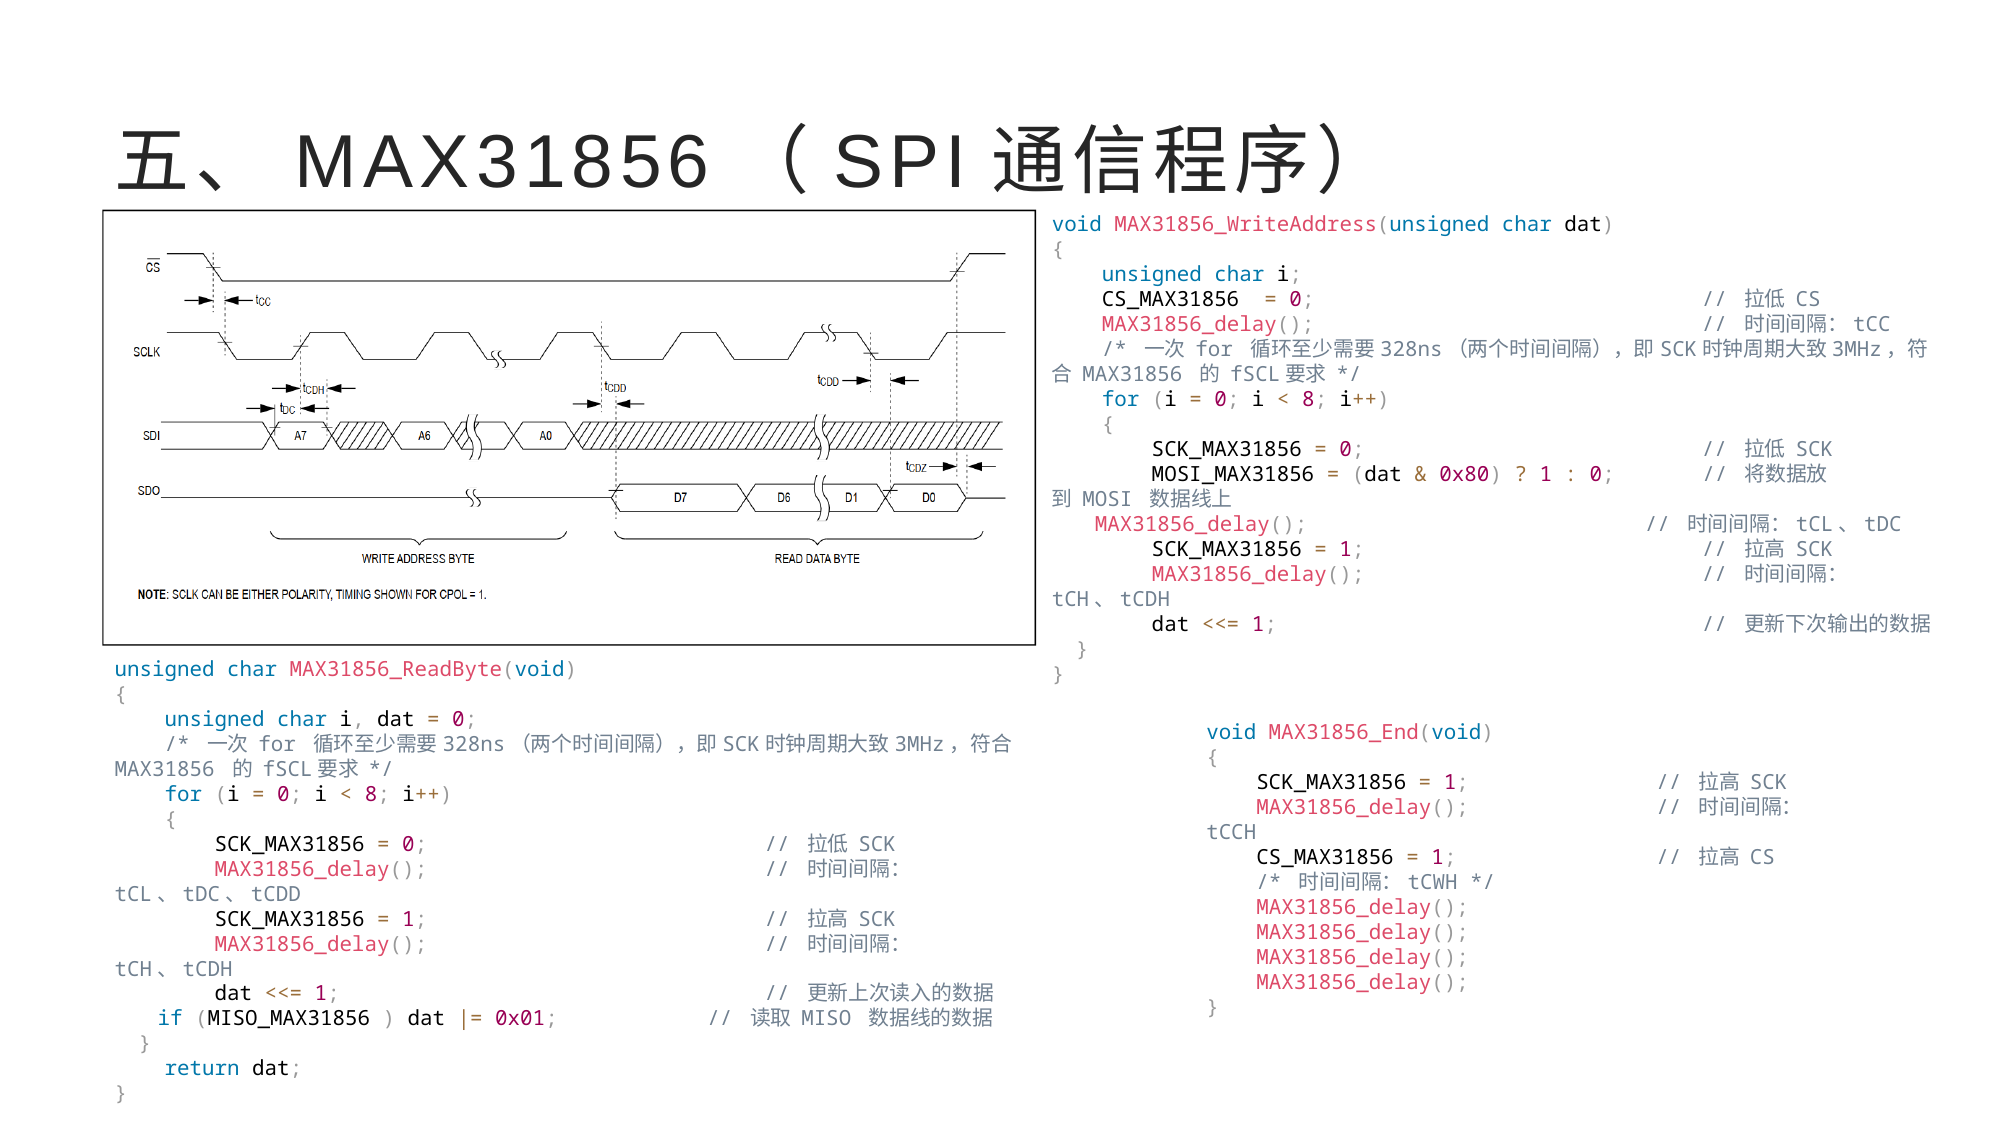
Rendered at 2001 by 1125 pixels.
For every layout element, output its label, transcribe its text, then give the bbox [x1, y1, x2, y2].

title 五、MAX31856（SPI通信程序） [99, 99, 1900, 205]
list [99, 205, 1038, 649]
text_box unsigned char MAX31856_ReadByte(void) { unsigned char i, dat = 0; /* 一次 for 循环至少需要328ns（两个时间间隔），即SCK时钟周期大致3MHz，符合 MAX31856 的 fSCL要求 */ for (i = 0; i < 8; i++) { SCK_MAX31856 = 0; // 拉低 SCK MAX31856_delay(); // 时间间隔：tCL、tDC、tCDD SCK_MAX31856 = 1; // 拉高 SCK MAX31856_delay(); // 时间间隔：tCH、tCDH dat <<= 1; // 更新上次读入的数据 if (MISO_MAX31856 ) dat |= 0x01; // 读取 MISO 数据线的数据 } return dat; } [99, 649, 1036, 1113]
text_box void MAX31856_End(void) { SCK_MAX31856 = 1; // 拉高 SCK MAX31856_delay(); // 时间间隔：tCCH CS_MAX31856 = 1; // 拉高 CS /* 时间间隔：tCWH */ MAX31856_delay(); MAX31856_delay(); MAX31856_delay(); MAX31856_delay(); } [1191, 711, 1838, 1026]
text_box void MAX31856_WriteAddress(unsigned char dat) { unsigned char i; CS_MAX31856 = 0; // 拉低 CS MAX31856_delay(); // 时间间隔：tCC /* 一次 for 循环至少需要328ns（两个时间间隔），即SCK时钟周期大致3MHz，符合 MAX31856 的 fSCL要求 */ for (i = 0; i < 8; i++) { SCK_MAX31856 = 0; // 拉低 SCK MOSI_MAX31856 = (dat & 0x80) ? 1 : 0; // 将数据放到 MOSI 数据线上 MAX31856_delay(); // 时间间隔：tCL、tDC SCK_MAX31856 = 1; // 拉高 SCK MAX31856_delay(); // 时间间隔：tCH、tCDH dat <<= 1; // 更新下次输出的数据 } } [1037, 203, 1955, 694]
